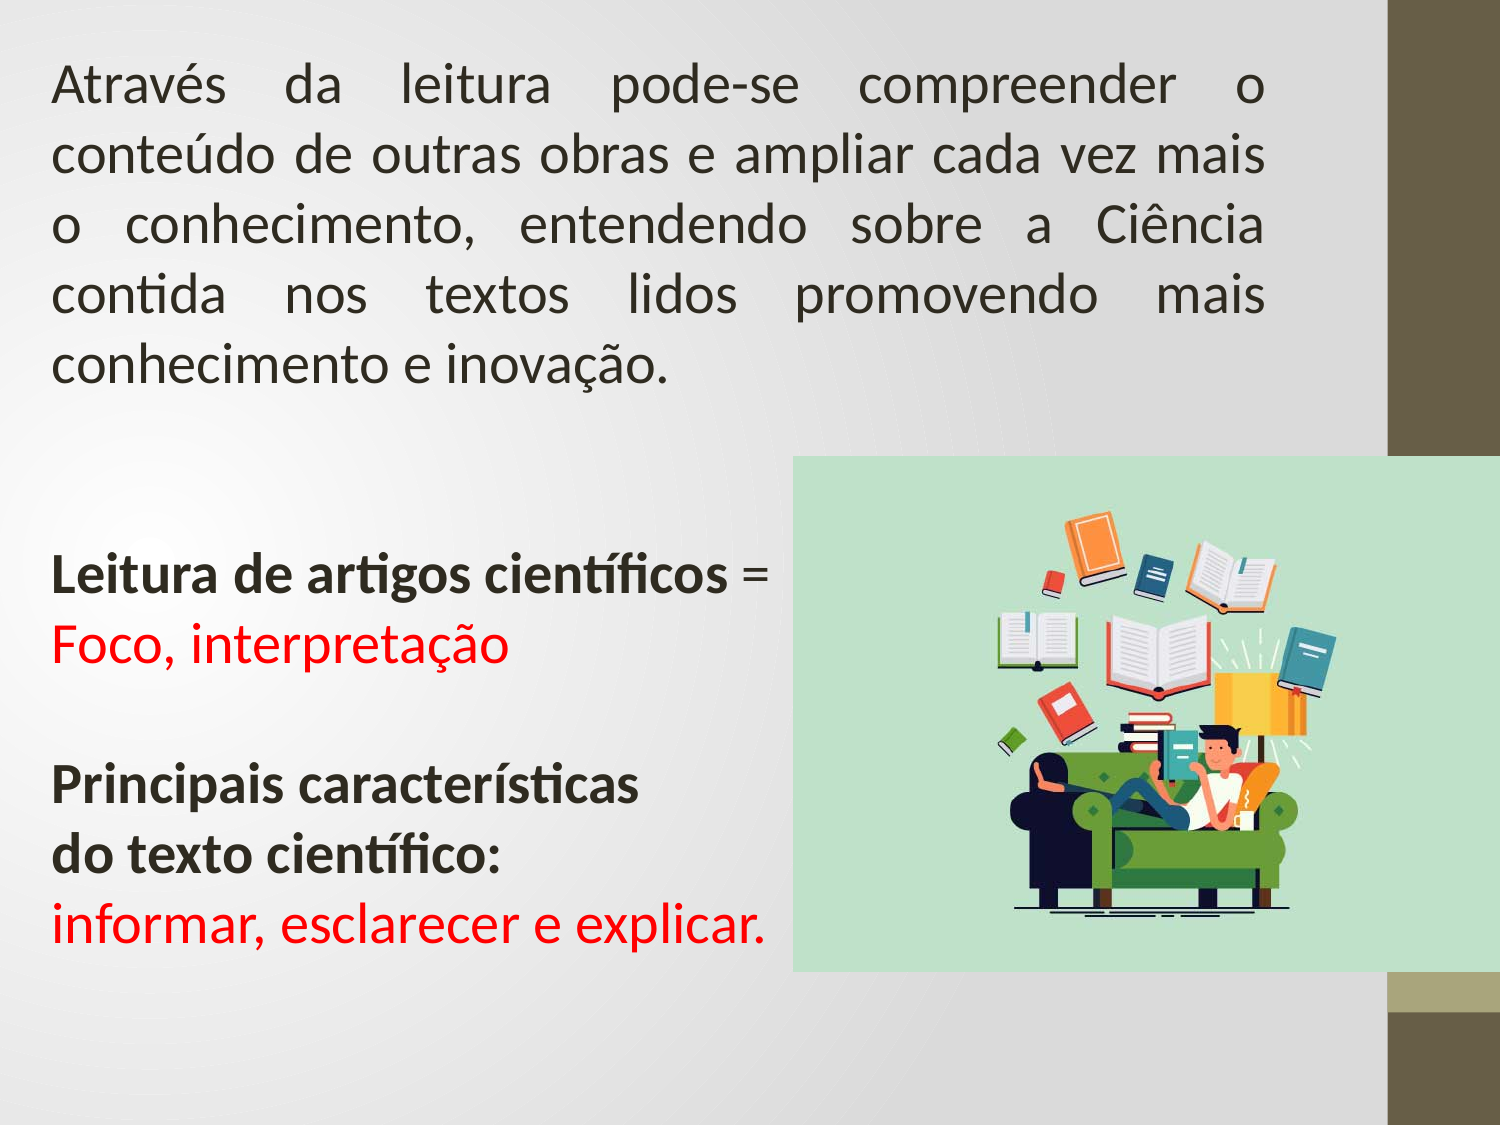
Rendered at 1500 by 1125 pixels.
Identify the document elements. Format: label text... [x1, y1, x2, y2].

text_box Através da leitura pode-se compreender o conteúdo de outras obras e ampliar cada vez mais o conhecimento, entendendo sobre a Ciência contida nos textos lidos promovendo mais conhecimento e inovação. Leitura de artigos científicos = Foco, interpretação Principais características do texto científico: informar, esclarecer e explicar. [37, 37, 1282, 1032]
picture [792, 455, 1500, 973]
